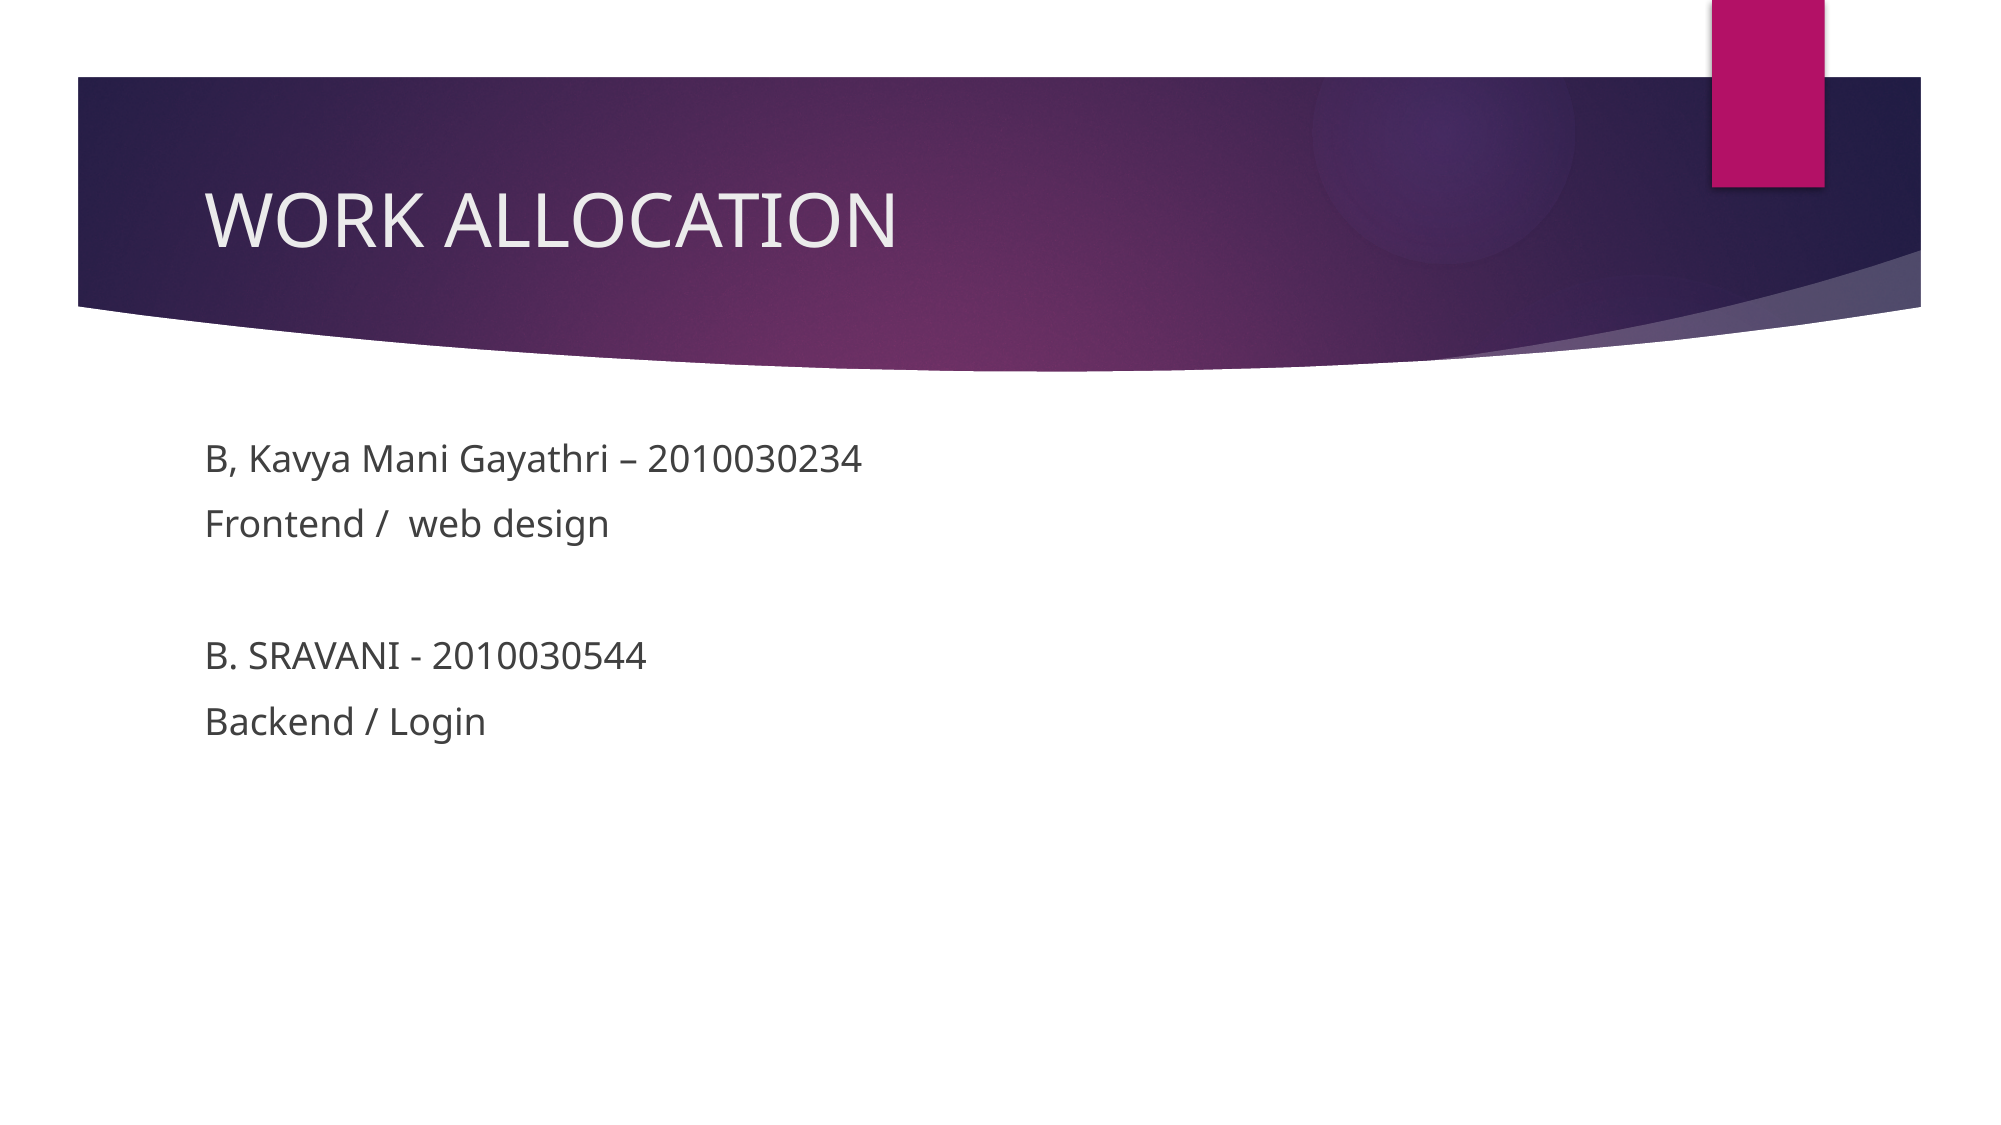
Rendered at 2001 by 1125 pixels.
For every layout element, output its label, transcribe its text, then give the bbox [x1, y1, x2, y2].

title WORK ALLOCATION [189, 159, 1627, 276]
list B, Kavya Mani Gayathri – 2010030234 Frontend / web design B. SRAVANI - 2010030544 Backend / Login [189, 427, 1638, 988]
